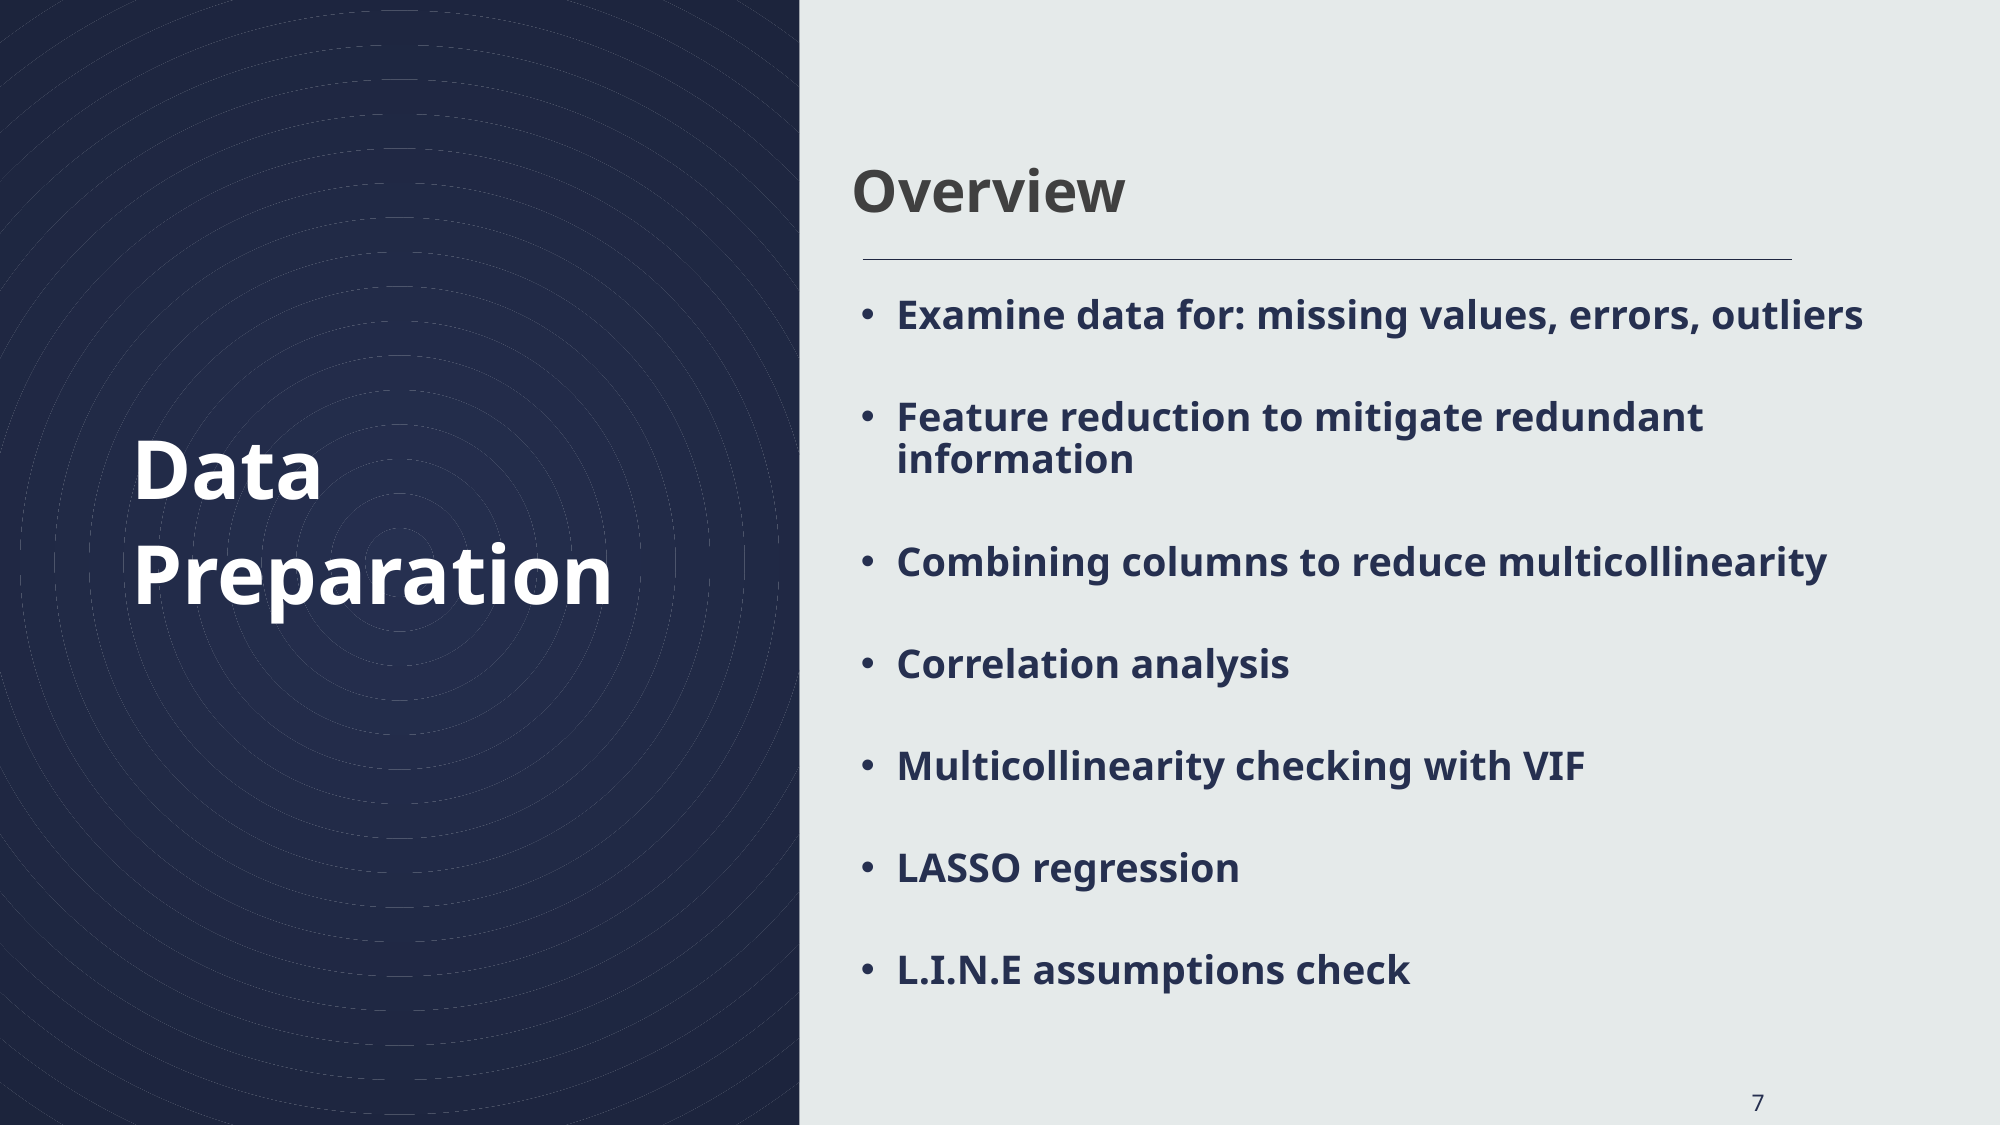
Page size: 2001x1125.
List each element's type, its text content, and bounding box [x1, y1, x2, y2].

title Data Preparation [116, 401, 791, 629]
list Examine data for: missing values, errors, outliers Feature reduction to mitigate redundant information Combining columns to reduce multicollinearity Correlation analysis Multicollinearity checking with VIF LASSO regression L.I.N.E assumptions check [838, 287, 1884, 1050]
slide_number 7 [1674, 1085, 1780, 1124]
text_box Overview [837, 146, 1724, 232]
